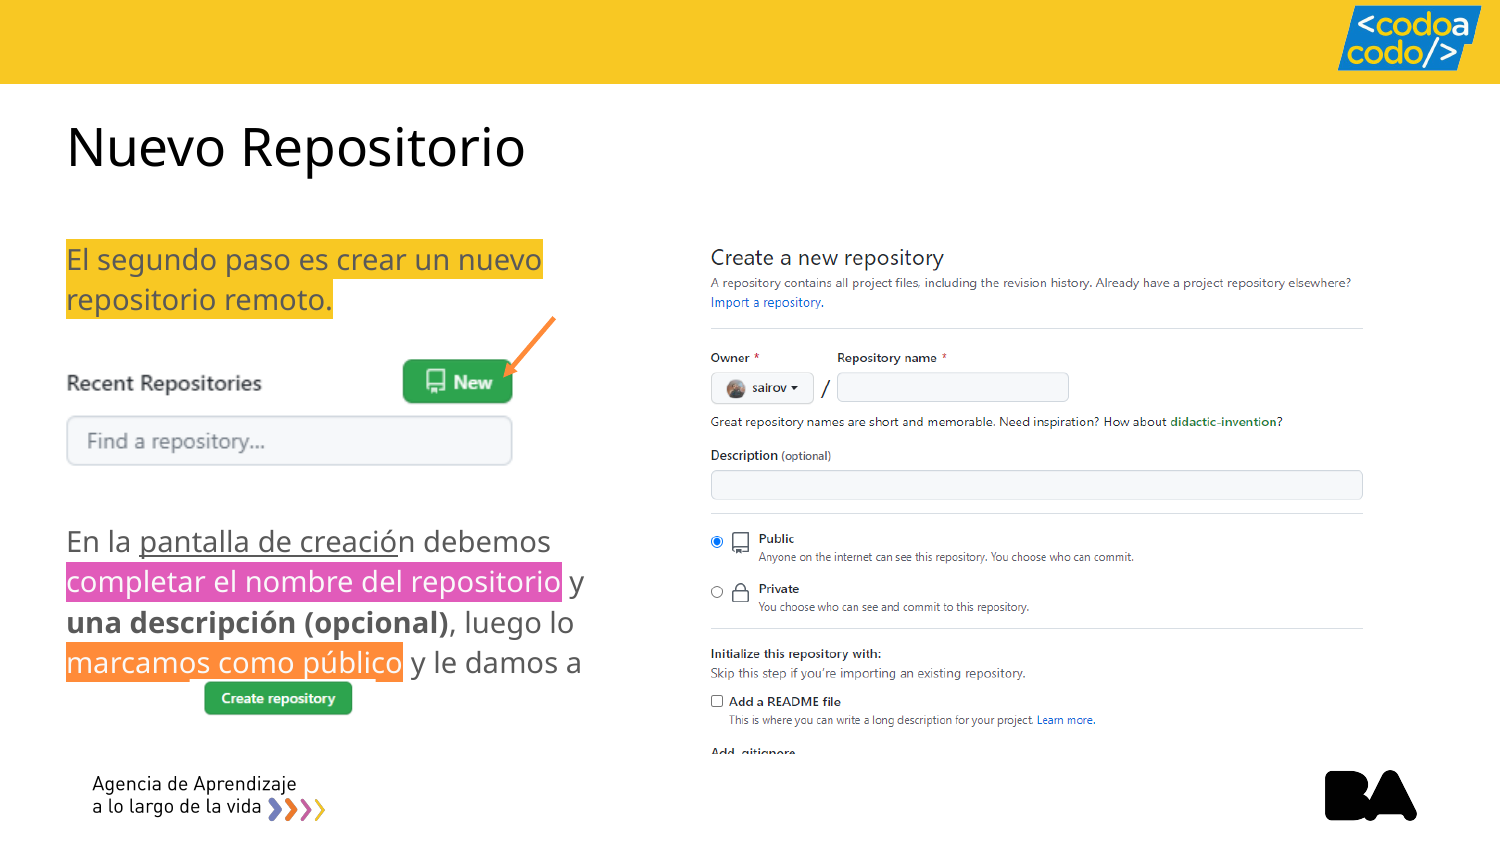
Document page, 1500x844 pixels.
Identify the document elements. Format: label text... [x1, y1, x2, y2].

picture [50, 350, 555, 481]
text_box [502, 317, 555, 378]
title Nuevo Repositorio [51, 98, 1449, 192]
picture [1325, 770, 1417, 821]
picture [189, 678, 376, 721]
list El segundo paso es crear un nuevo repositorio remoto. [51, 220, 620, 503]
picture [654, 220, 1437, 755]
list En la pantalla de creación debemos completar el nombre del repositorio y una descripción (opcional), luego lo marcamos como público y le damos a [51, 503, 620, 844]
picture [1337, 5, 1482, 71]
